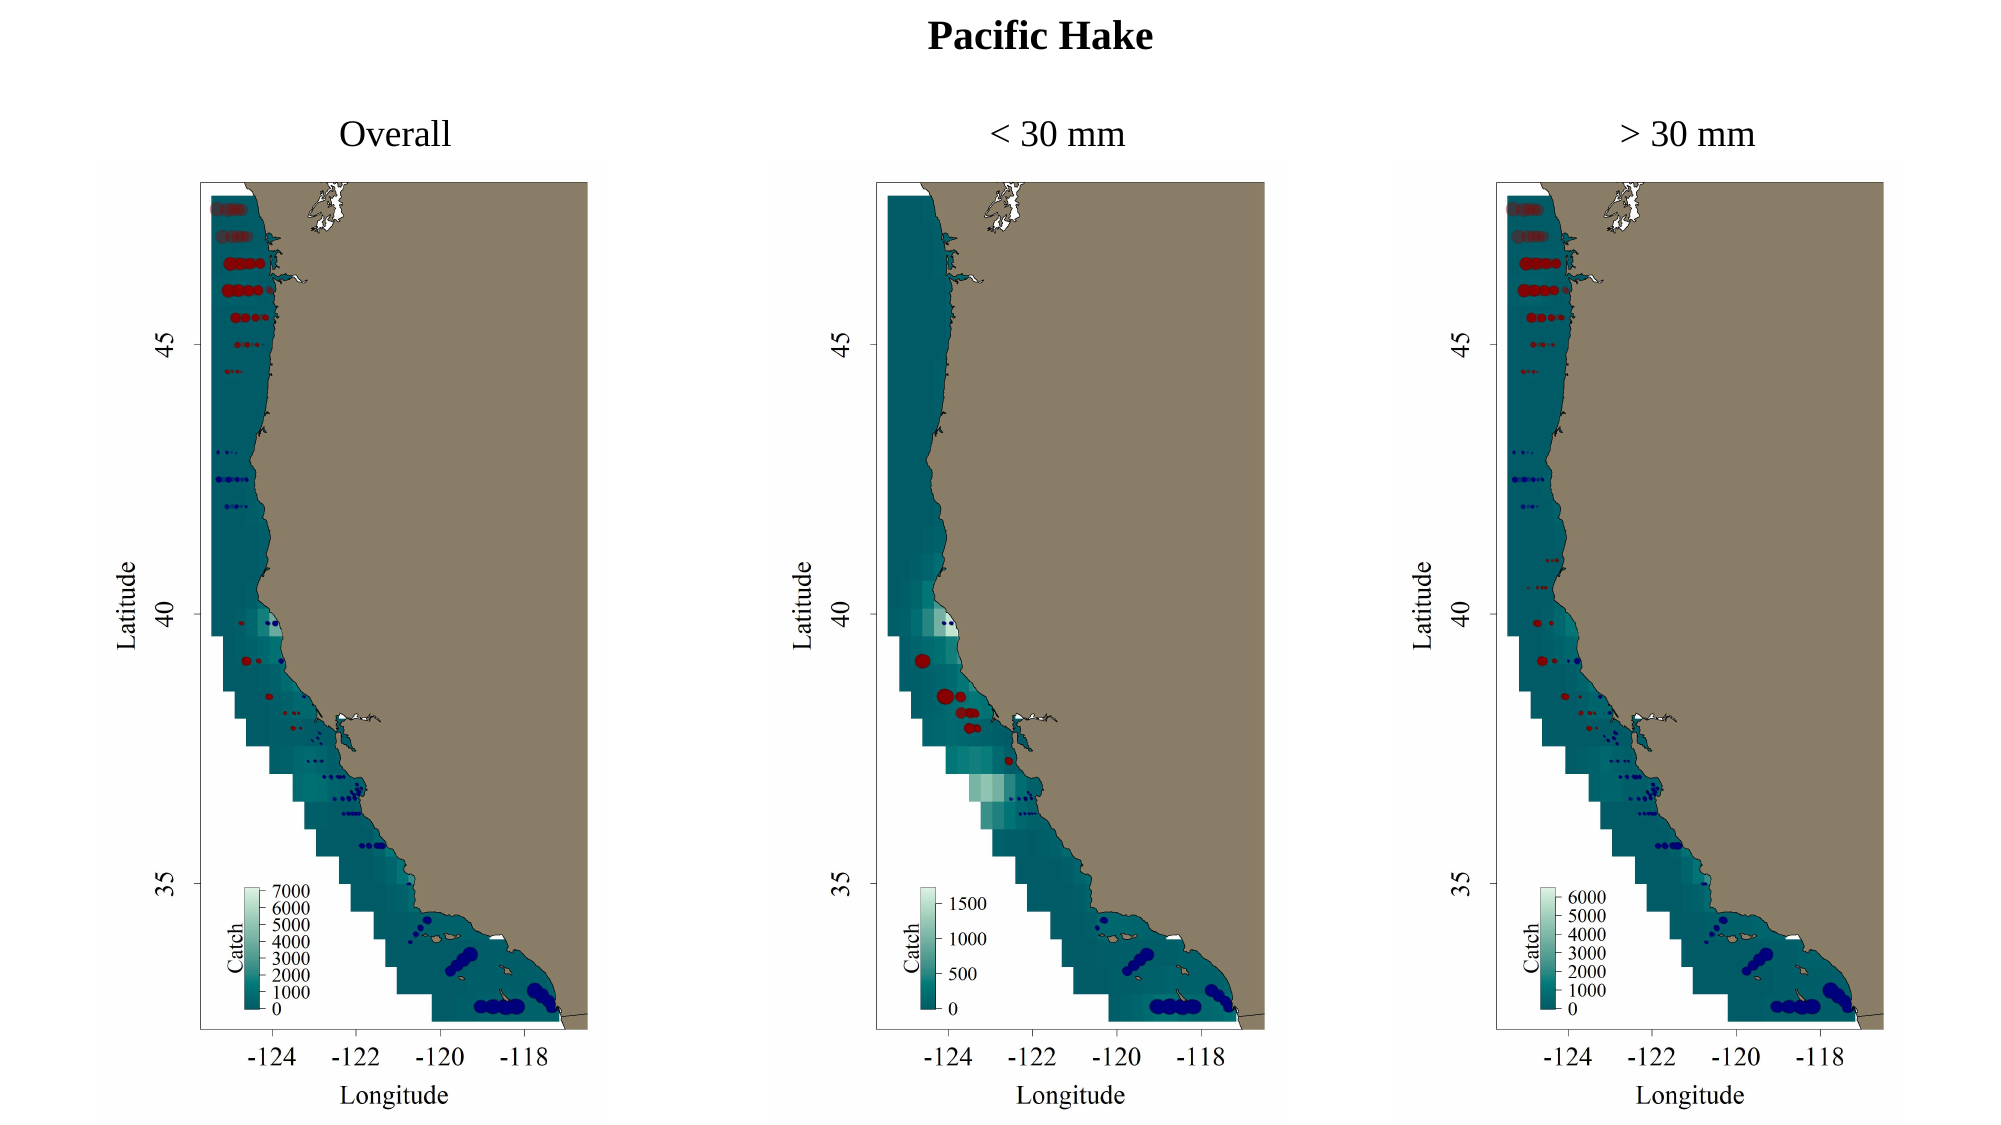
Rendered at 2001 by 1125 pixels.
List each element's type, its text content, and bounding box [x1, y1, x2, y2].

text_box < 30 mm [974, 101, 1141, 162]
text_box Overall [324, 101, 467, 162]
picture [771, 162, 1286, 1125]
picture [1391, 162, 1905, 1125]
text_box Pacific Hake [912, 0, 1179, 65]
picture [95, 162, 609, 1125]
text_box > 30 mm [1604, 101, 1771, 162]
